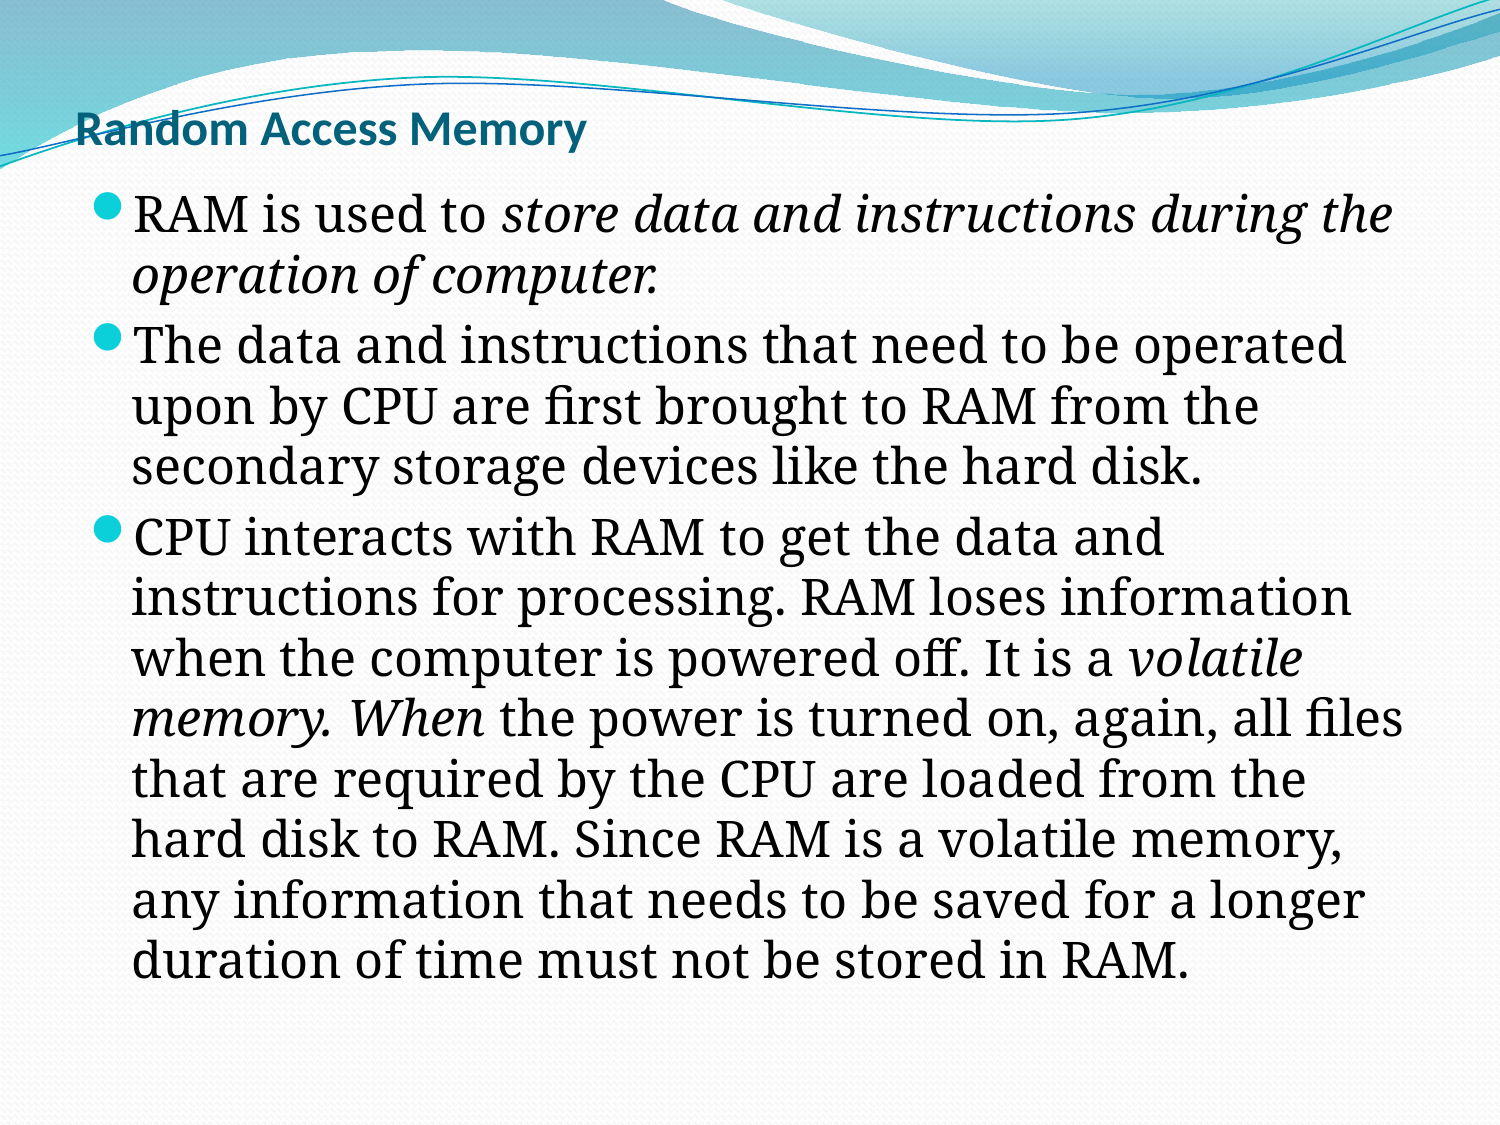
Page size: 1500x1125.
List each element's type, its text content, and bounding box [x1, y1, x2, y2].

title Random Access Memory [75, 99, 1425, 174]
list RAM is used to store data and instructions during the operation of computer. The data and instructions that need to be operated upon by CPU are first brought to RAM from the secondary storage devices like the hard disk. CPU interacts with RAM to get the data and instructions for processing. RAM loses information when the computer is powered off. It is a volatile memory. When the power is turned on, again, all files that are required by the CPU are loaded from the hard disk to RAM. Since RAM is a volatile memory, any information that needs to be saved for a longer duration of time must not be stored in RAM. [75, 174, 1425, 1025]
